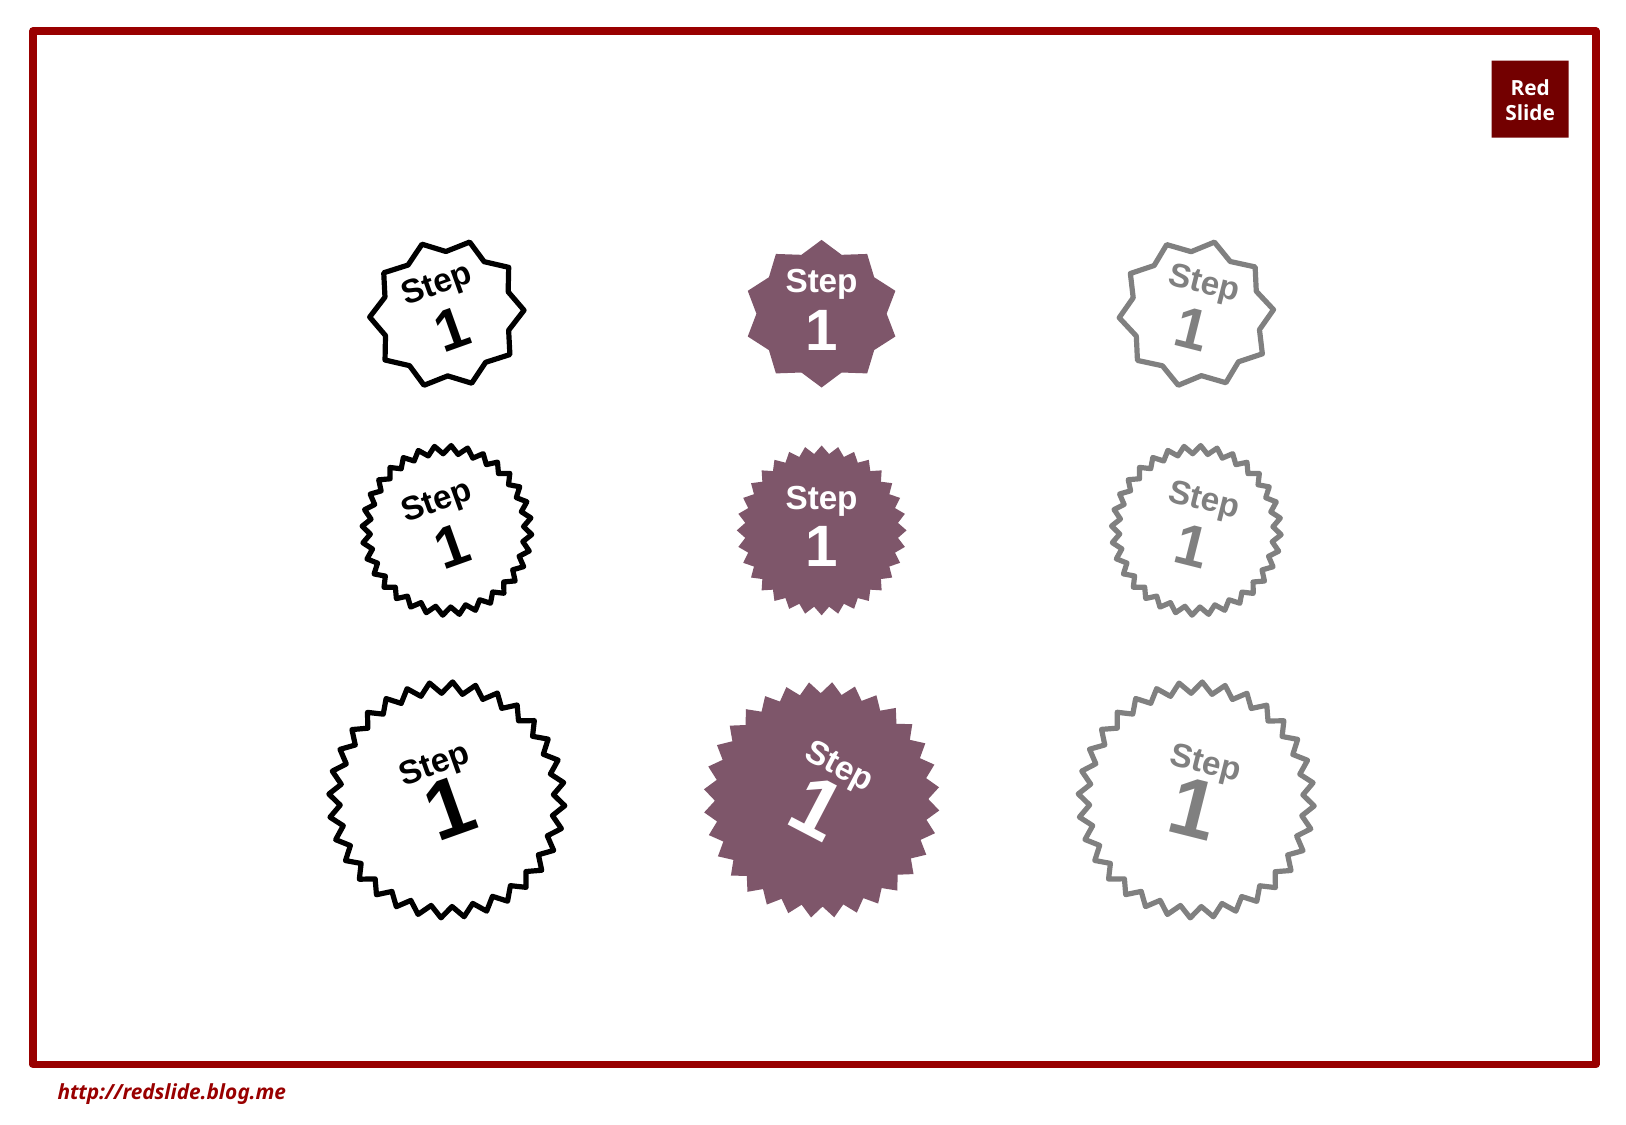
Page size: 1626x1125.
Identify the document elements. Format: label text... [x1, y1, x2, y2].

text_box Step 1 [1111, 445, 1282, 616]
text_box Step 1 [1119, 242, 1274, 386]
text_box Step 1 [736, 445, 907, 616]
text_box Step 1 [369, 242, 525, 386]
text_box Step 1 [1078, 681, 1315, 918]
text_box Step 1 [747, 239, 896, 388]
text_box Step 1 [328, 681, 565, 918]
text_box Step 1 [362, 445, 532, 616]
text_box Step 1 [703, 682, 940, 918]
